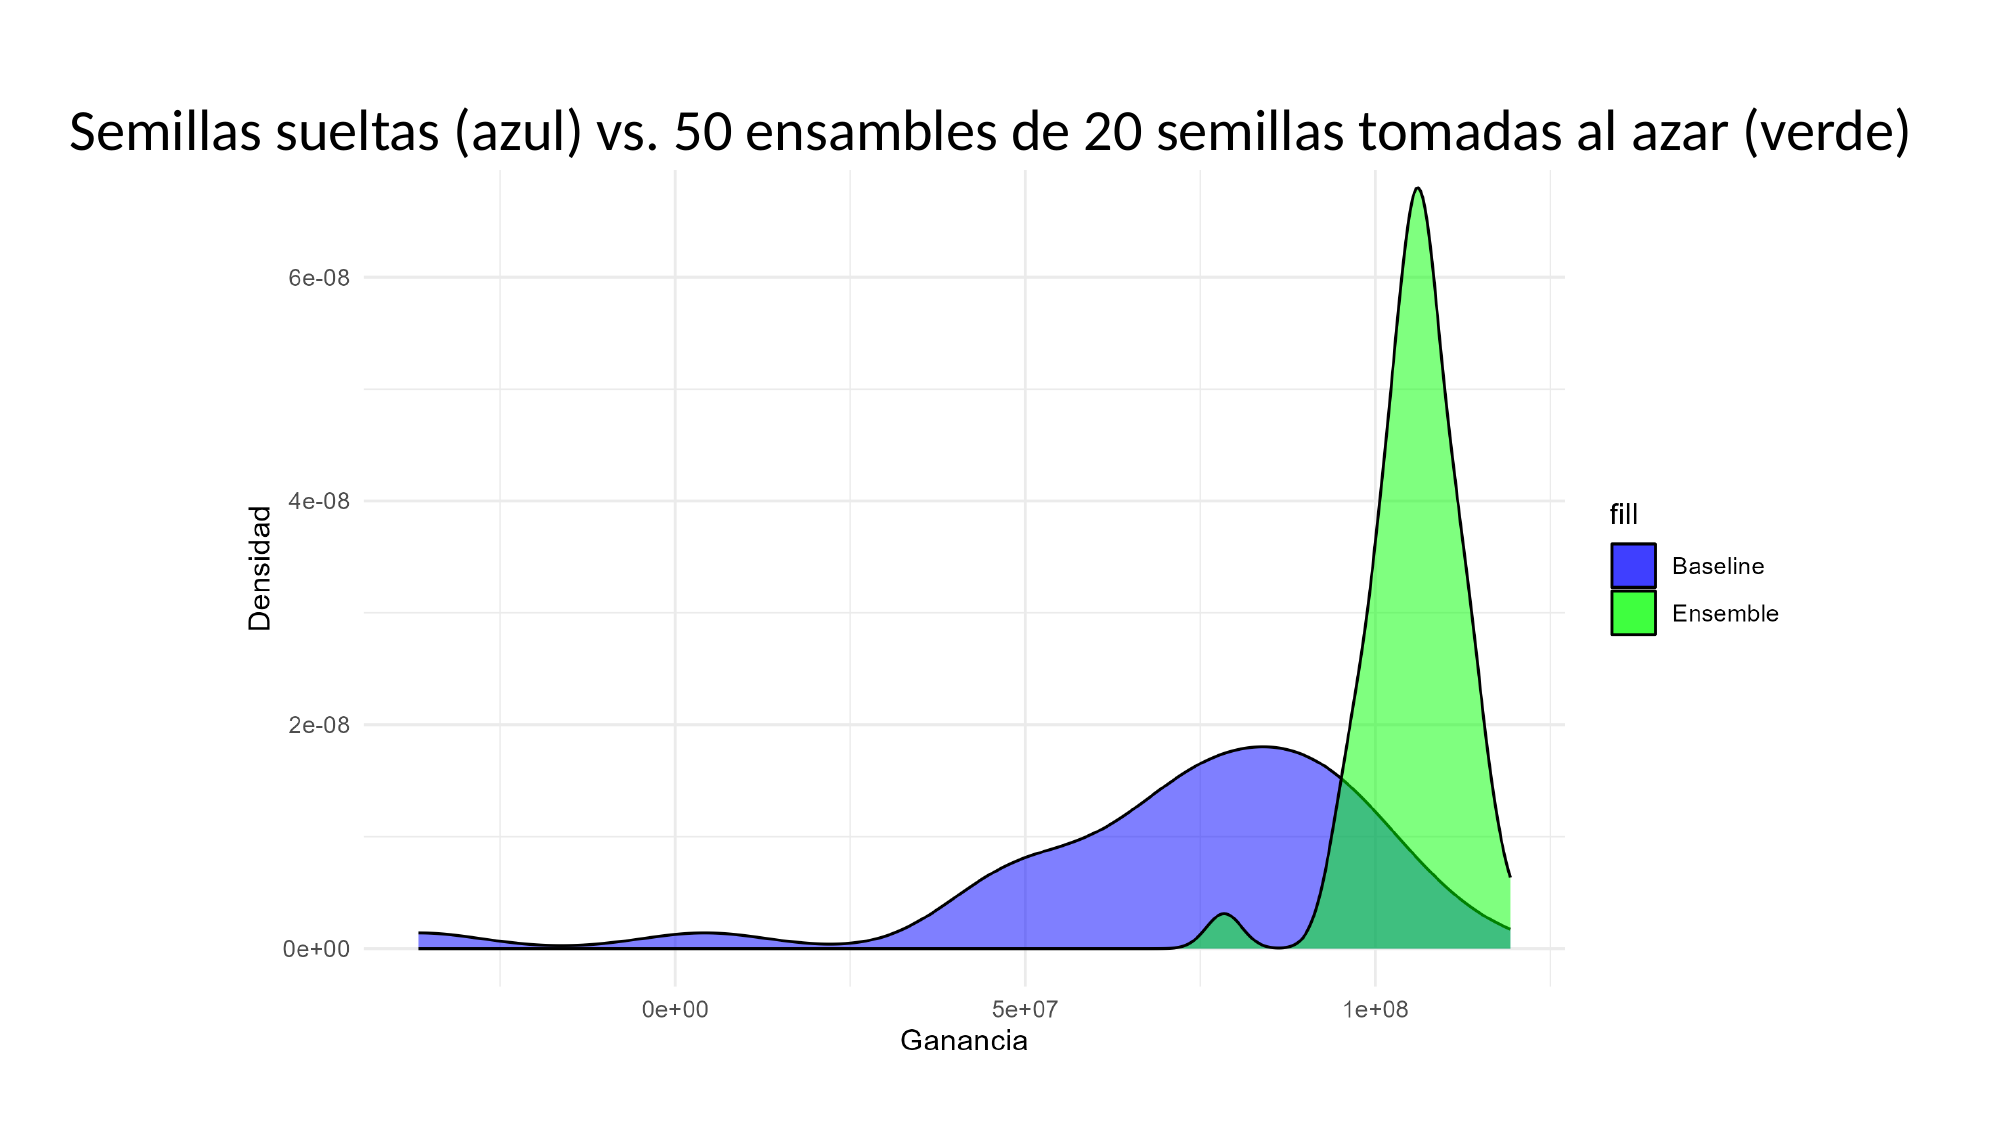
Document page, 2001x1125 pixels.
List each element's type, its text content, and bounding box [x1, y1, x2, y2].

picture [233, 86, 1809, 1071]
text_box Semillas sueltas (azul) vs. 50 ensambles de 20 semillas tomadas al azar (verde) [54, 85, 1968, 170]
